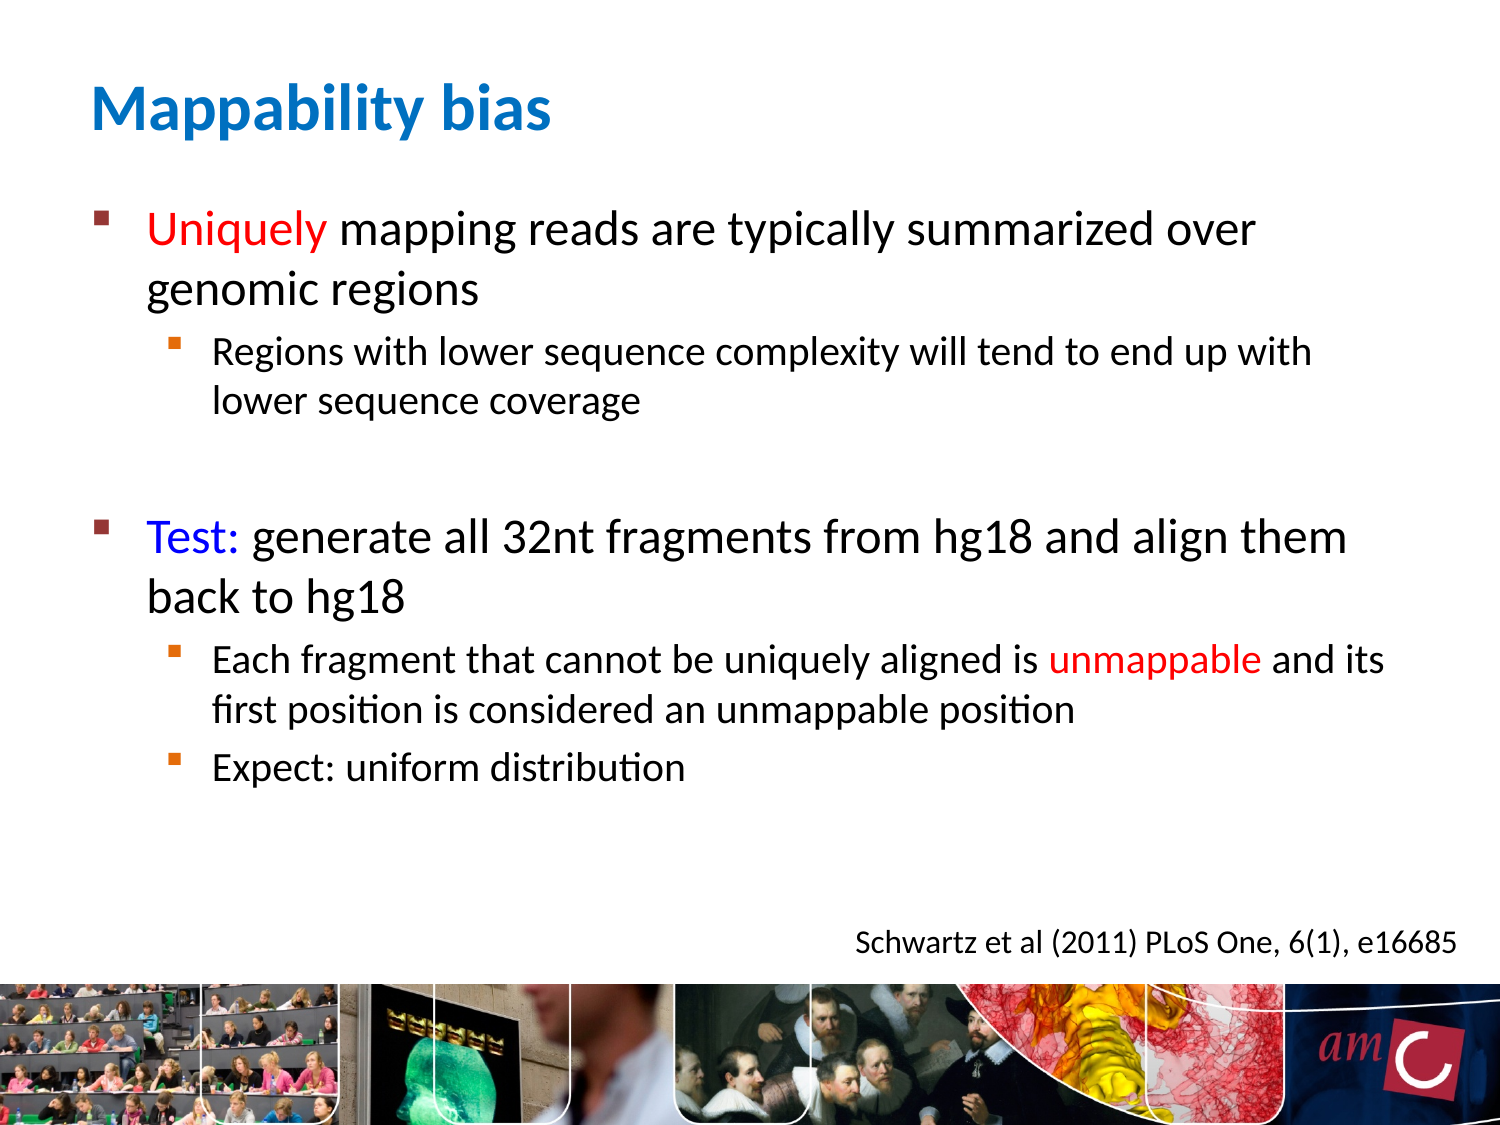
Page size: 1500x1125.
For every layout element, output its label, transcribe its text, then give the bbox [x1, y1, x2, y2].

picture [0, 984, 1500, 1125]
title Mappability bias [75, 45, 1425, 163]
list Uniquely mapping reads are typically summarized over genomic regions Regions with lower sequence complexity will tend to end up with lower sequence coverage Test: generate all 32nt fragments from hg18 and align them back to hg18 Each fragment that cannot be uniquely aligned is unmappable and its first position is considered an unmappable position Expect: uniform distribution [75, 187, 1425, 974]
text_box Schwartz et al (2011) PLoS One, 6(1), e16685 [840, 912, 1474, 968]
